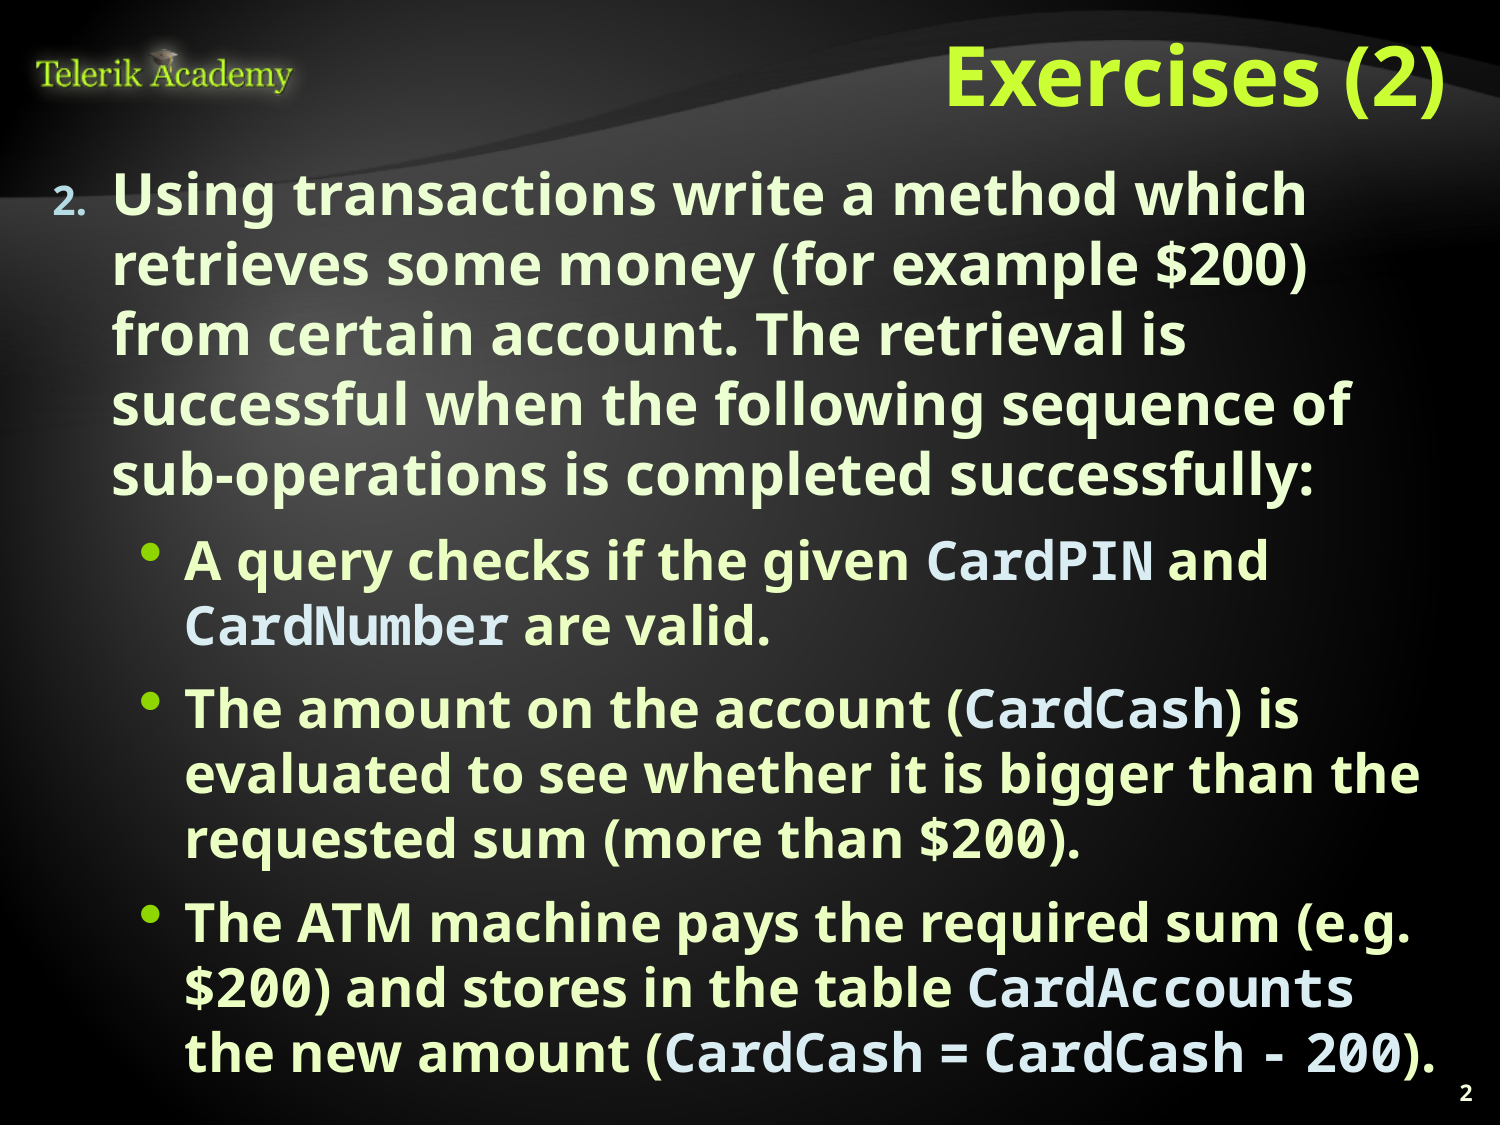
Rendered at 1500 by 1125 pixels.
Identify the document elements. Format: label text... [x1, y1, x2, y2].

title Exercises (2) [300, 12, 1463, 149]
slide_number 2 [1412, 1074, 1488, 1113]
picture [0, 0, 1500, 1125]
list Using transactions write a method which retrieves some money (for example $200) from certain account. The retrieval is successful when the following sequence of sub-operations is completed successfully: A query checks if the given CardPIN and CardNumber are valid. The amount on the account (CardCash) is evaluated to see whether it is bigger than the requested sum (more than $200). The ATM machine pays the required sum (e.g. $200) and stores in the table CardAccounts the new amount (CardCash = CardCash - 200). [37, 149, 1463, 1100]
